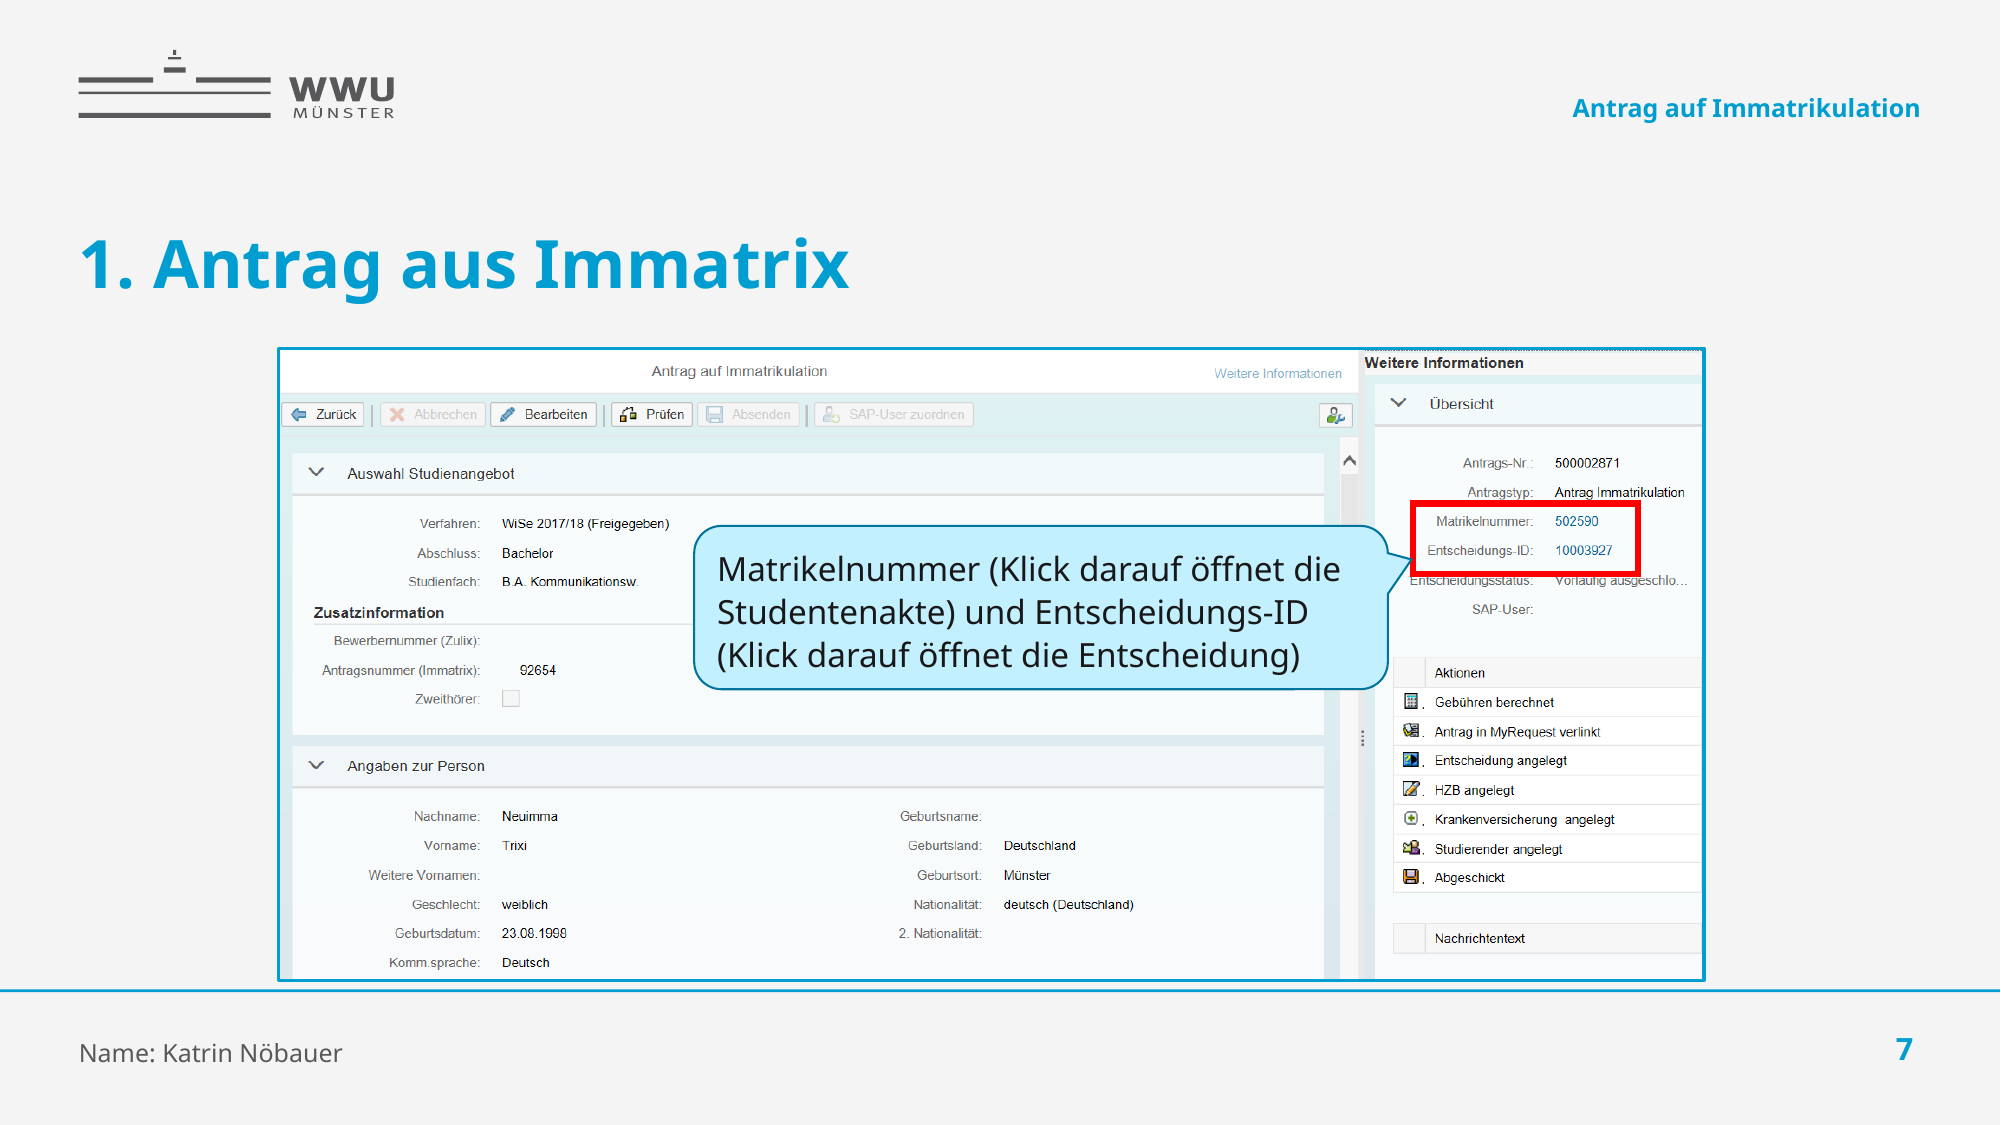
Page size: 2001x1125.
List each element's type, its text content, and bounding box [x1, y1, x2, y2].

title 1. Antrag aus Immatrix [78, 221, 1922, 316]
picture [281, 351, 1701, 978]
slide_number Antrag auf Immatrikulation [787, 63, 1922, 123]
slide_number 7 [1763, 1012, 1922, 1072]
footer Name: Katrin Nöbauer [78, 1012, 1213, 1072]
